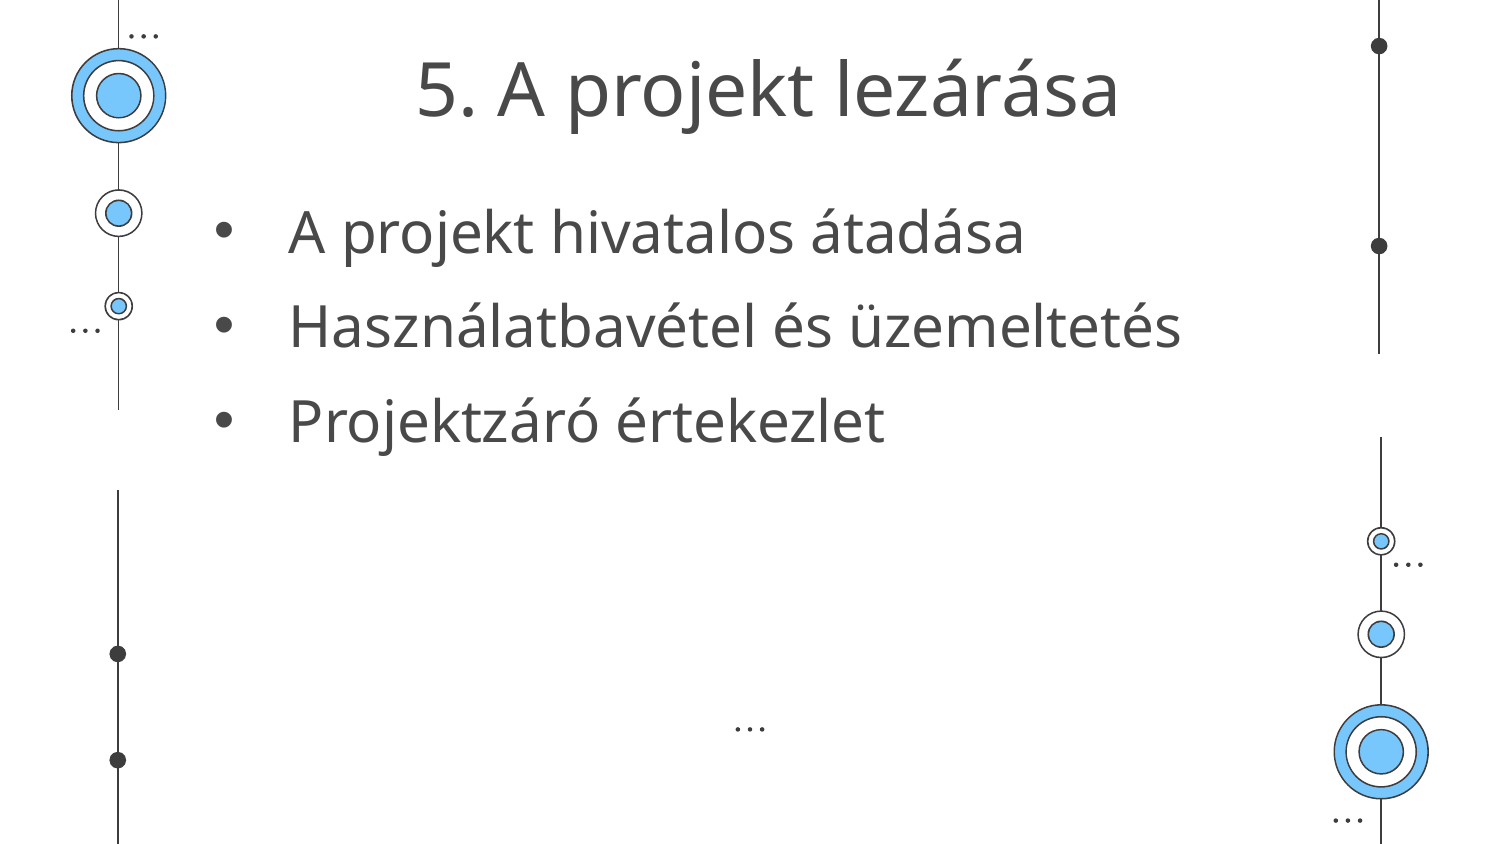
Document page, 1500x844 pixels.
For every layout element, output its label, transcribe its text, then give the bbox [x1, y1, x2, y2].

title 5. A projekt lezárása [166, 26, 1371, 196]
subtitle A projekt hivatalos átadása Használatbavétel és üzemeltetés Projektzáró értekezlet [198, 179, 1339, 724]
